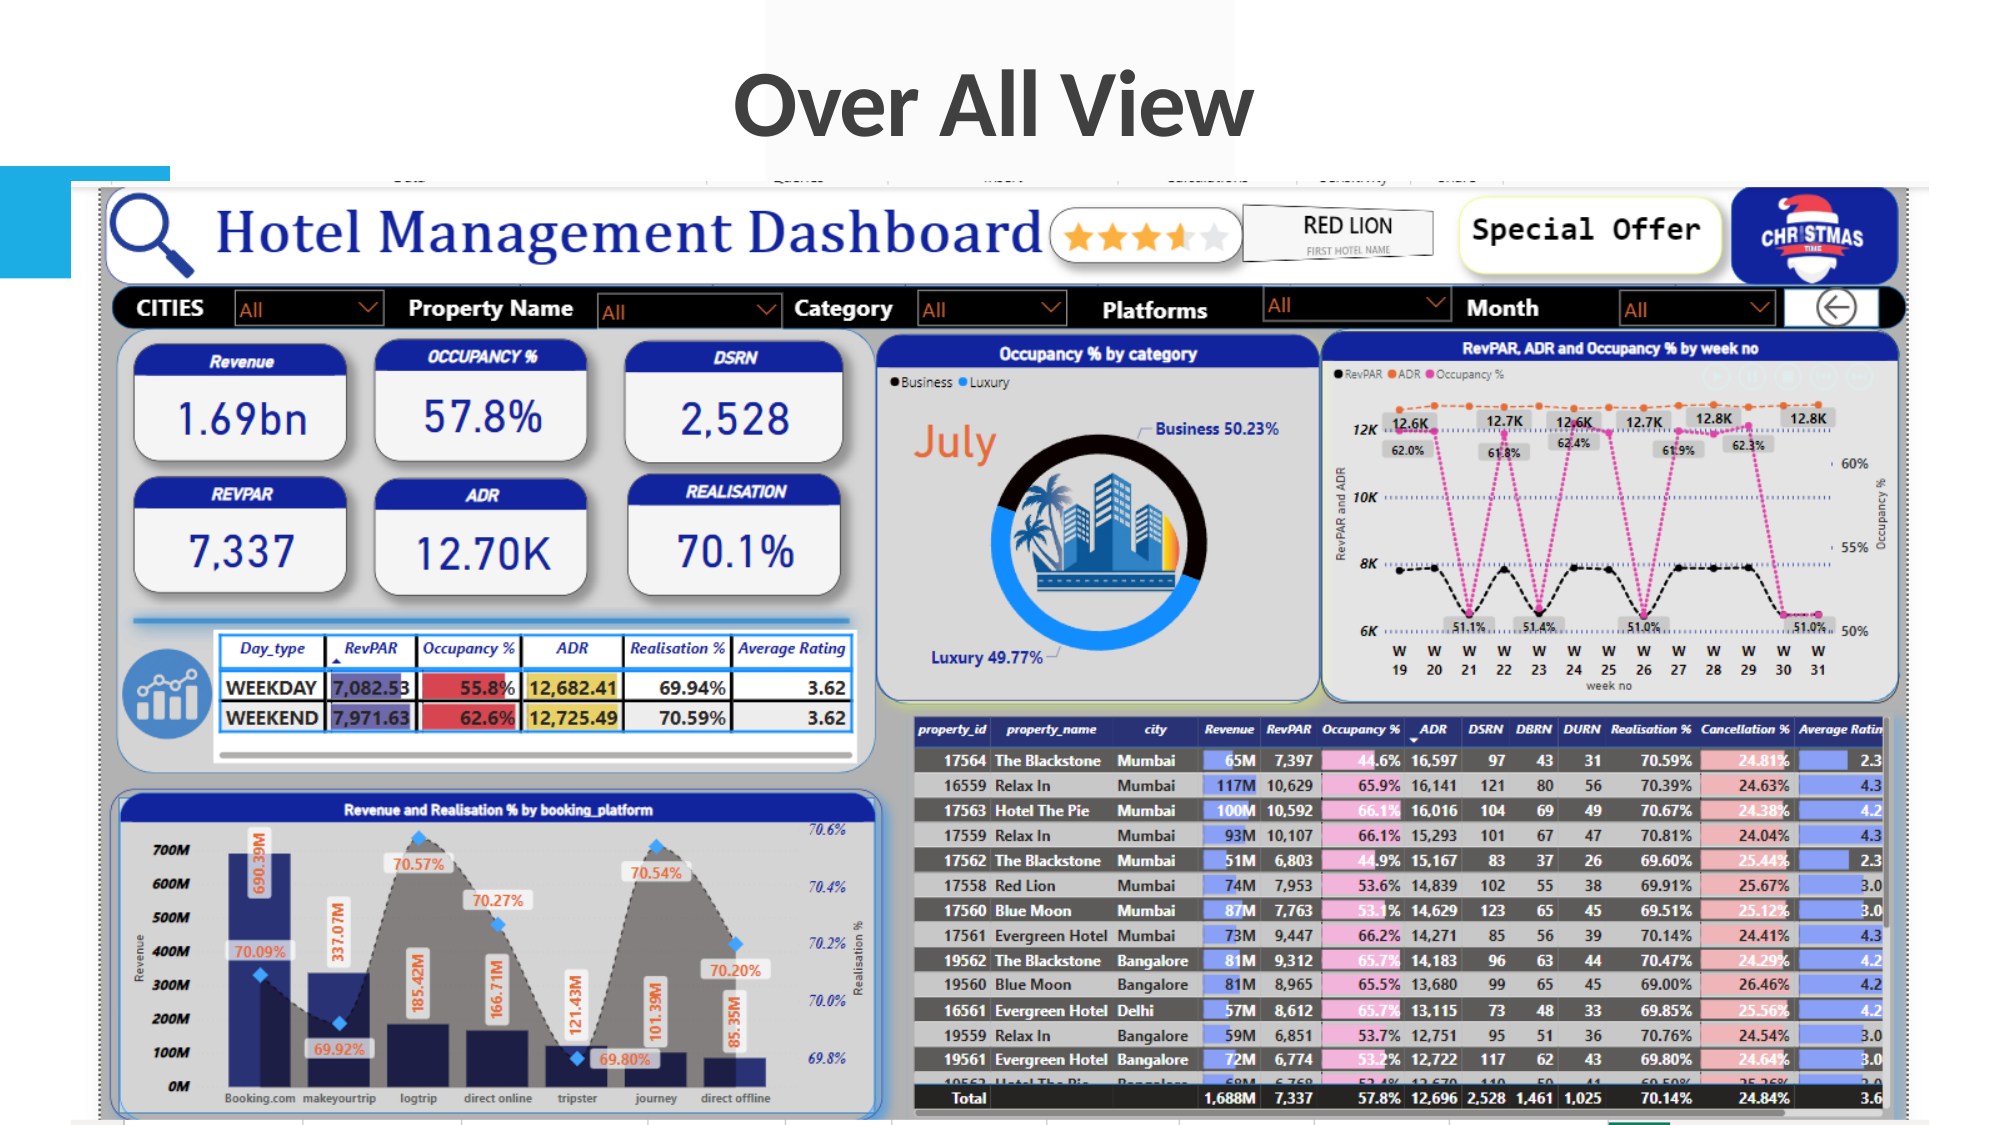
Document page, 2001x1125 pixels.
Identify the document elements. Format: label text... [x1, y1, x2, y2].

title Over All View [180, 47, 1830, 165]
picture [70, 180, 1930, 1125]
